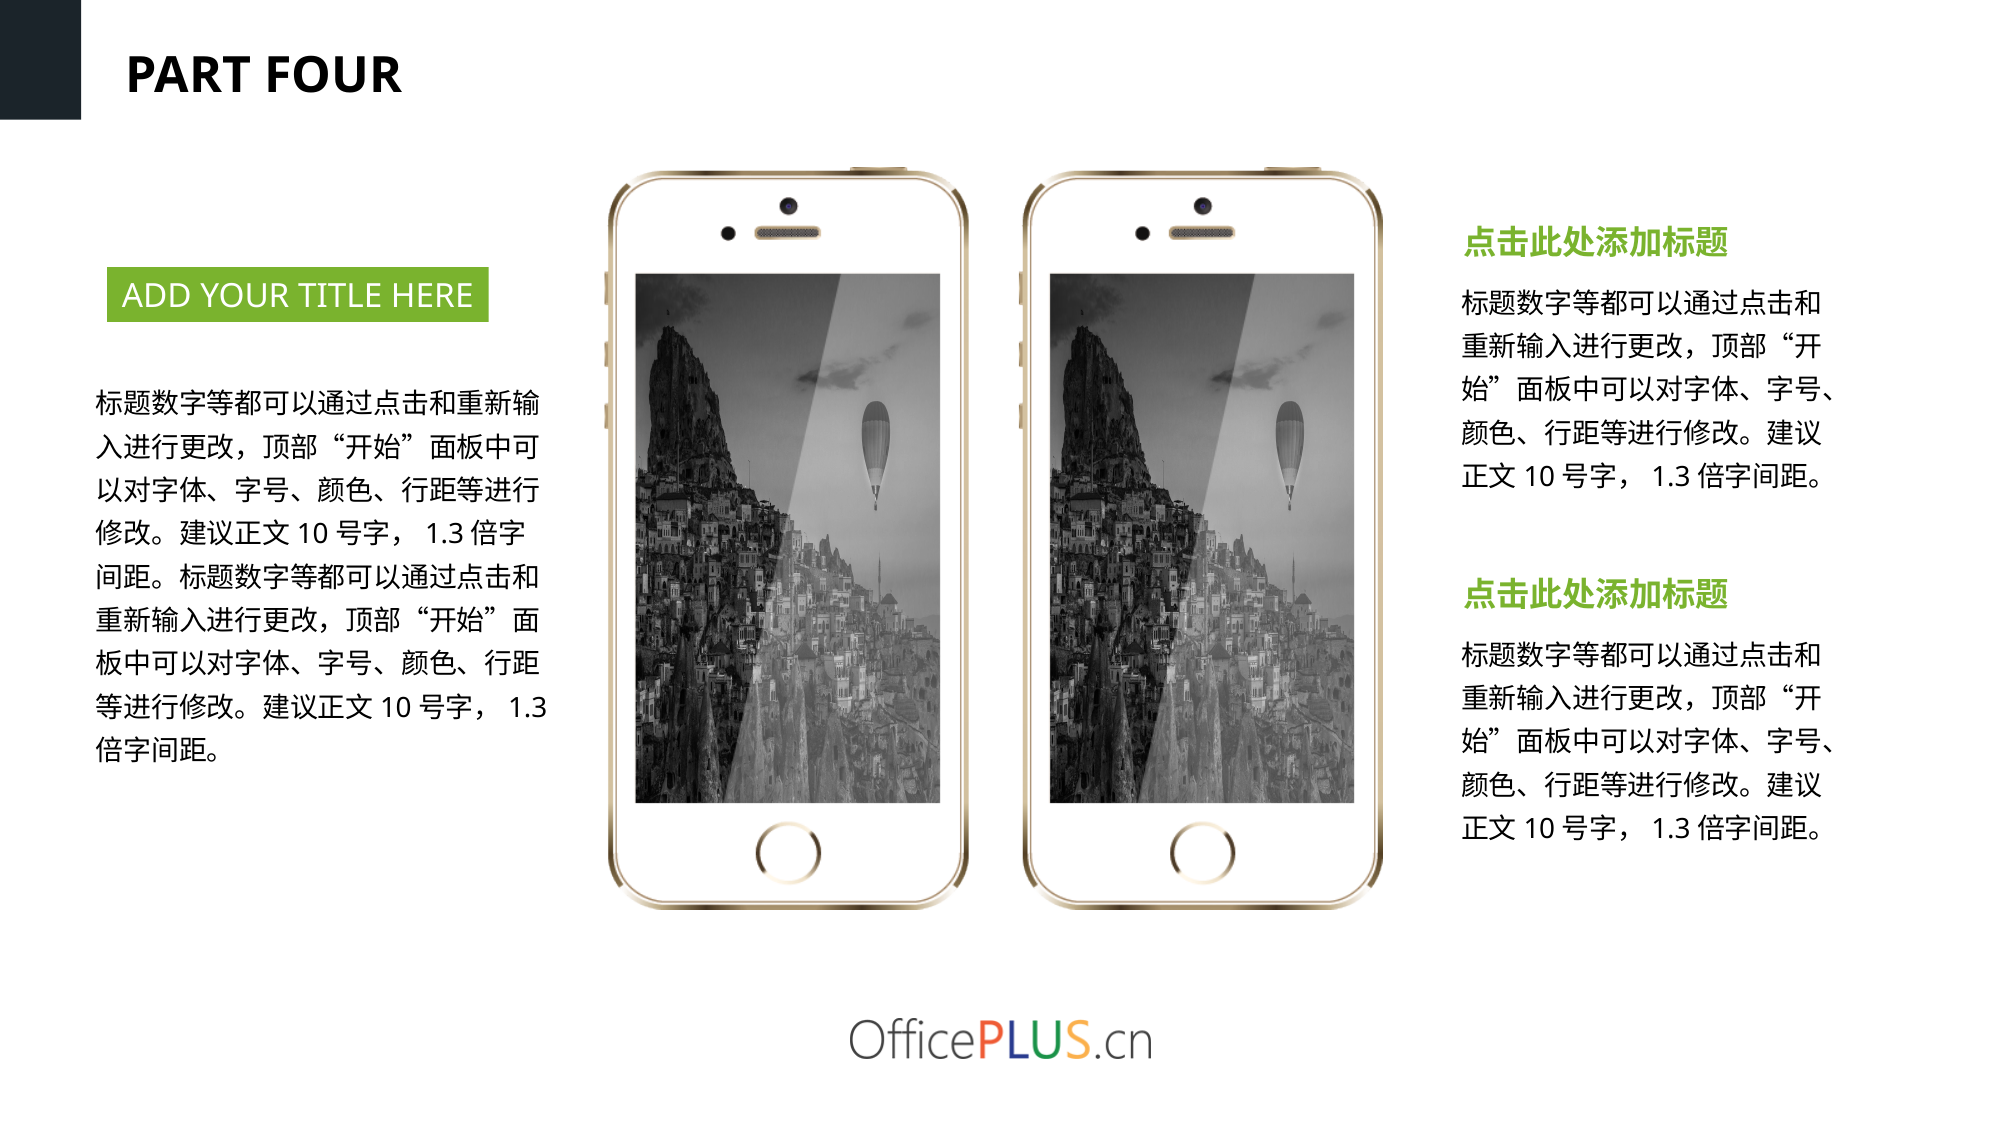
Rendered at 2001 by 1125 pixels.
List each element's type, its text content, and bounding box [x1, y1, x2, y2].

text_box 点击此处添加标题 [1448, 553, 1745, 621]
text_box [592, 167, 1383, 910]
text_box 标题数字等都可以通过点击和重新输入进行更改，顶部“开始”面板中可以对字体、字号、颜色、行距等进行修改。建议正文10号字，1.3倍字间距。 [1446, 267, 1860, 500]
text_box 点击此处添加标题 [1448, 201, 1745, 269]
text_box 标题数字等都可以通过点击和重新输入进行更改，顶部“开始”面板中可以对字体、字号、颜色、行距等进行修改。建议正文10号字，1.3倍字间距。标题数字等都可以通过点击和重新输入进行更改，顶部“开始”面板中可以对字体、字号、颜色、行距等进行修改。建议正文10号字，1.3倍字间距。 [81, 368, 566, 774]
text_box ADD YOUR TITLE HERE [107, 267, 489, 322]
picture [850, 1018, 1151, 1059]
list PART FOUR [110, 32, 911, 121]
text_box 标题数字等都可以通过点击和重新输入进行更改，顶部“开始”面板中可以对字体、字号、颜色、行距等进行修改。建议正文10号字，1.3倍字间距。 [1446, 619, 1860, 852]
